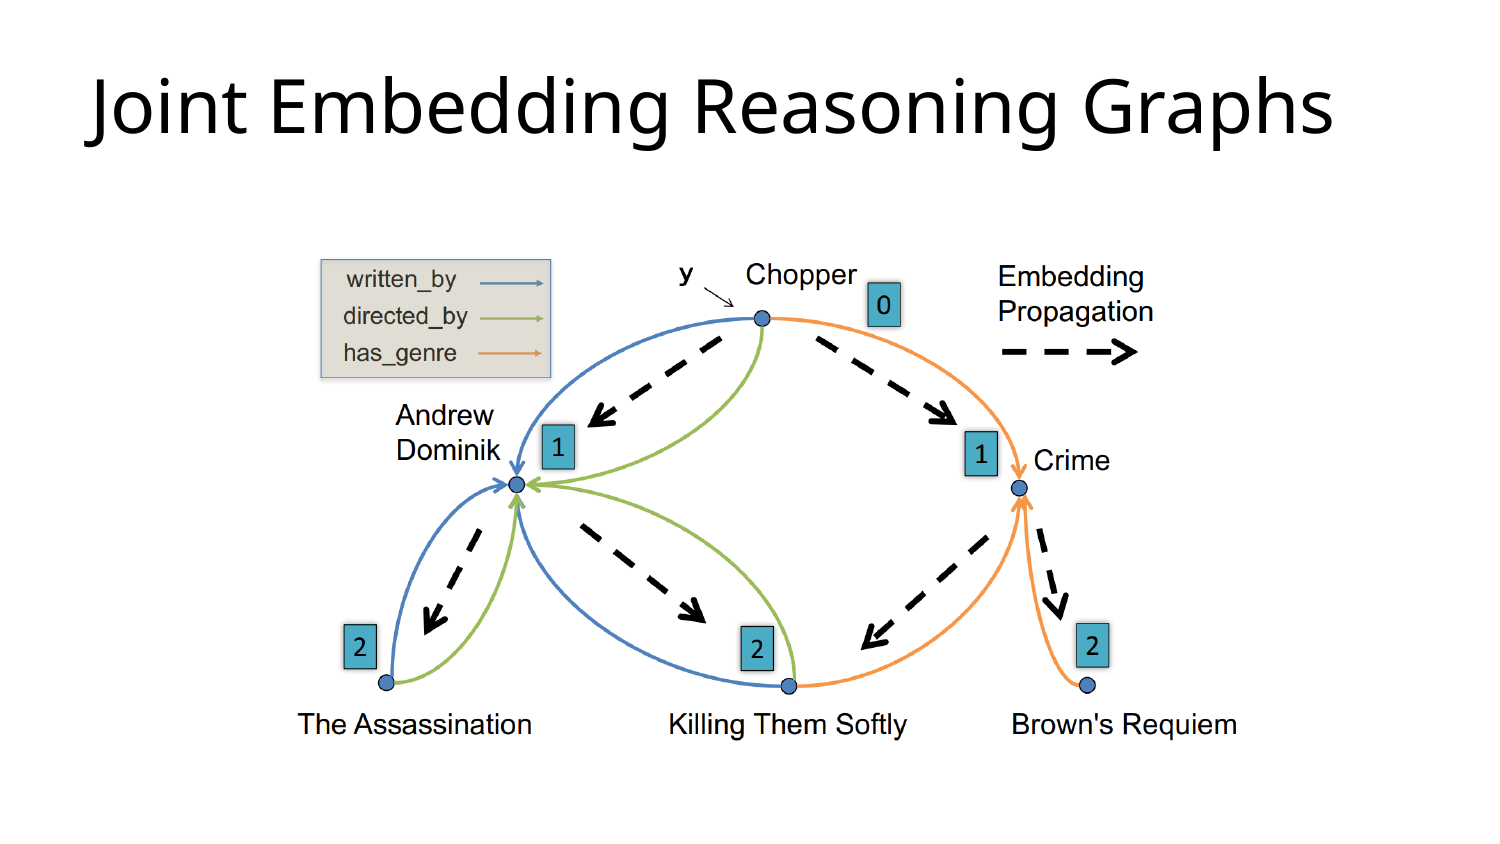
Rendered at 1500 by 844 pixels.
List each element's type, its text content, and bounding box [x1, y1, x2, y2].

title Joint Embedding Reasoning Graphs [75, 33, 1425, 175]
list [245, 196, 1255, 754]
